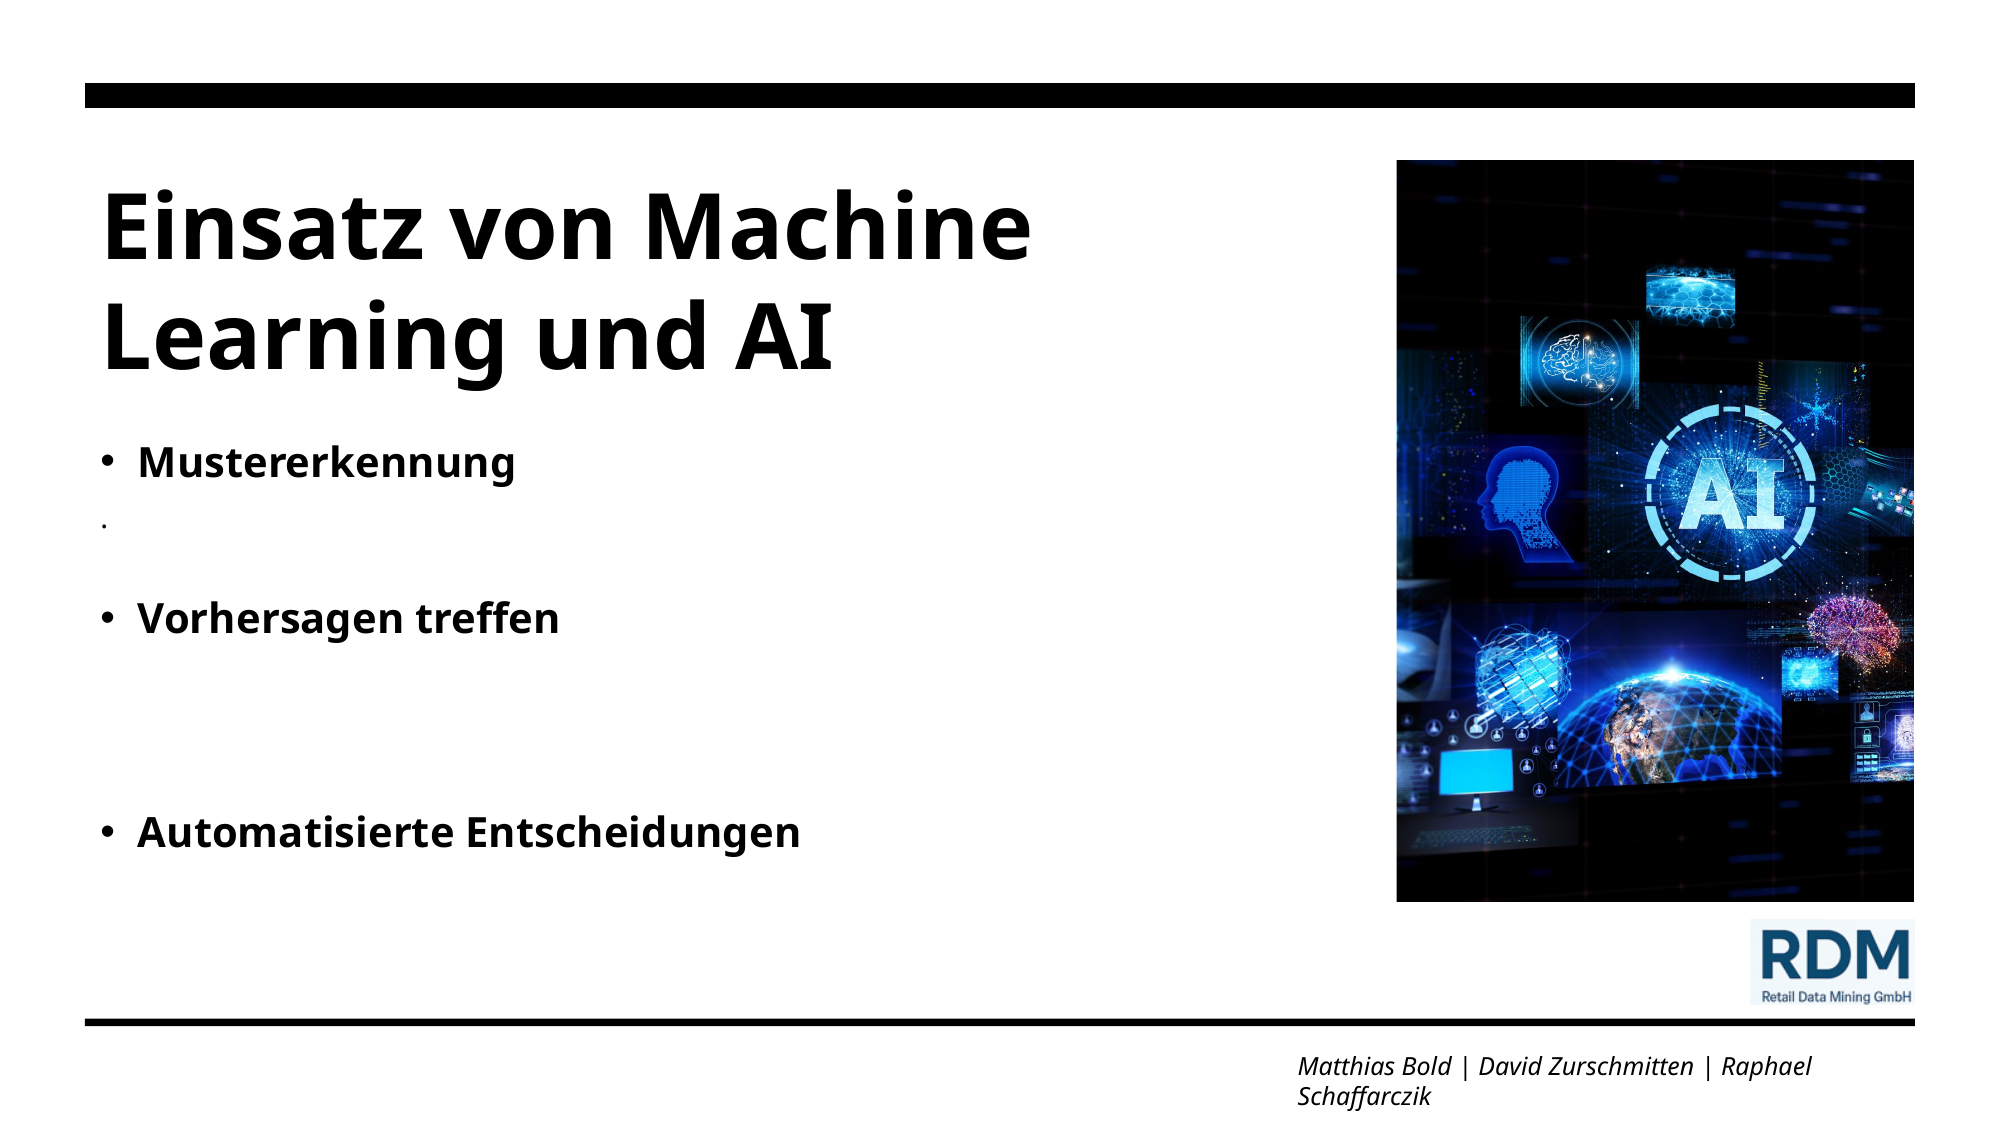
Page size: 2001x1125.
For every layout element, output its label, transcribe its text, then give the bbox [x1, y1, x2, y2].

title Einsatz von Machine Learning und AI [85, 160, 1119, 401]
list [1396, 159, 1915, 903]
list Mustererkennung . Vorhersagen treffen Automatisierte Entscheidungen [85, 423, 1119, 1041]
picture [1750, 919, 1915, 1005]
